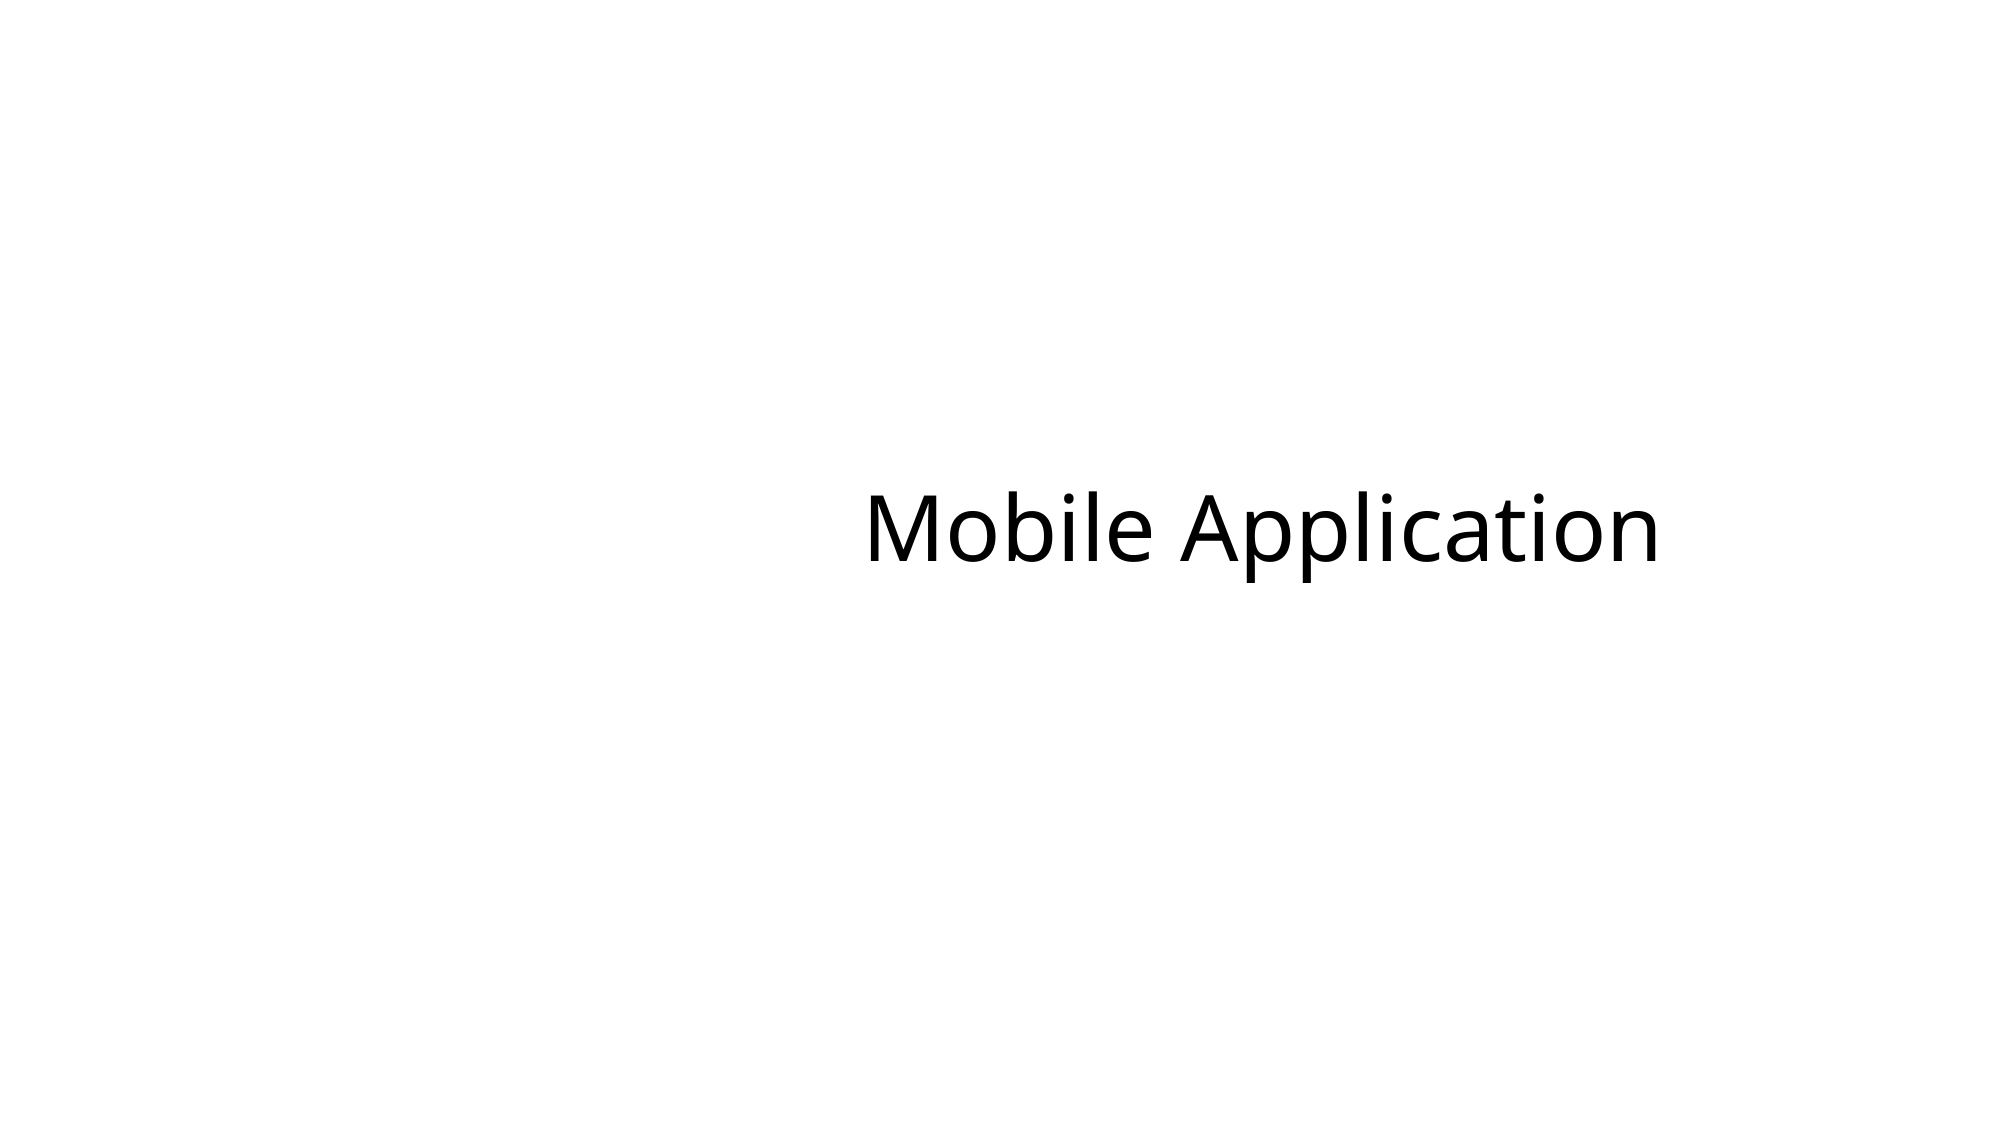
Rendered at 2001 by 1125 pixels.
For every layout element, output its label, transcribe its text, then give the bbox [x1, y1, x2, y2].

title Mobile Application [182, 422, 1908, 641]
